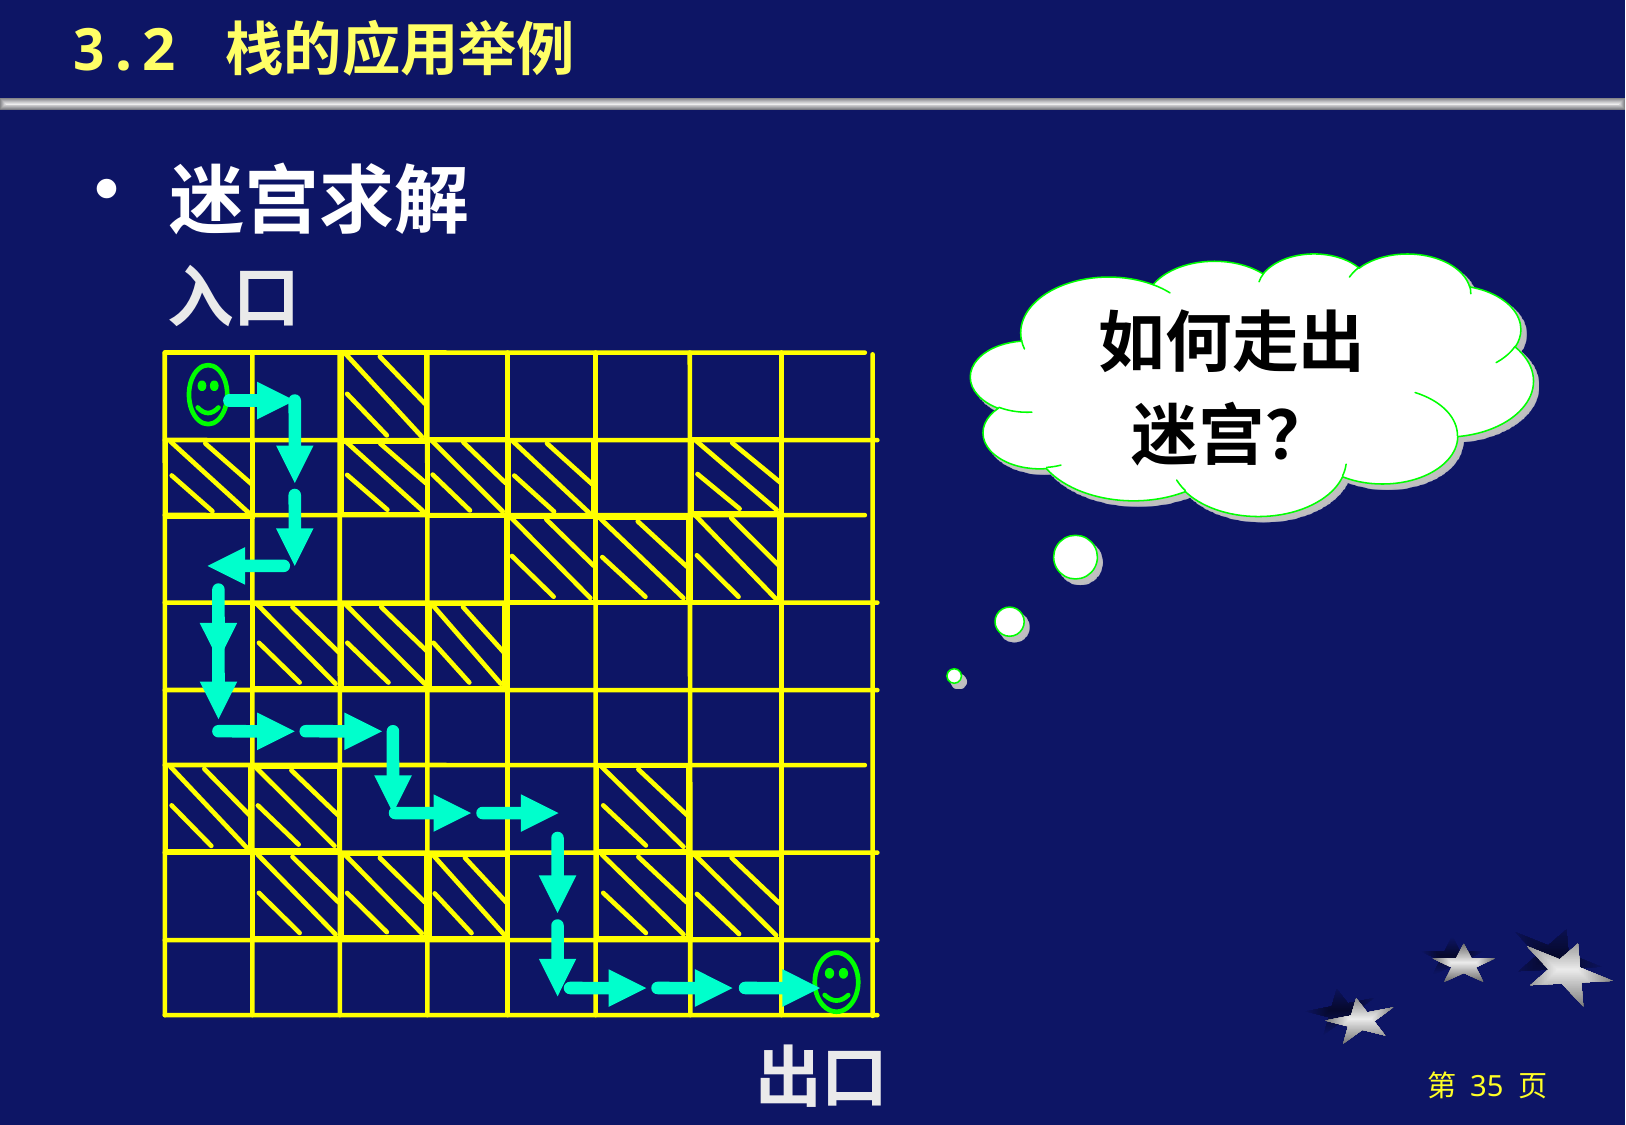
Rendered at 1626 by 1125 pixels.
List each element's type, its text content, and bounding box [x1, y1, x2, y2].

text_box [165, 764, 202, 852]
text_box 3.2 栈的应用举例 [56, 0, 1581, 91]
text_box 如何走出 迷宫？ [995, 607, 1025, 637]
text_box 如何走出 迷宫？ [1053, 535, 1098, 579]
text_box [207, 400, 821, 997]
text_box 迷宫求解 [79, 144, 1571, 250]
text_box 出口 [740, 1027, 904, 1123]
text_box 如何走出 迷宫？ [946, 668, 962, 684]
text_box [821, 952, 859, 1012]
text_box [341, 352, 427, 398]
text_box [188, 365, 228, 423]
text_box 入口 [152, 247, 327, 343]
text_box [165, 439, 202, 517]
text_box 如何走出 迷宫？ [970, 253, 1534, 517]
